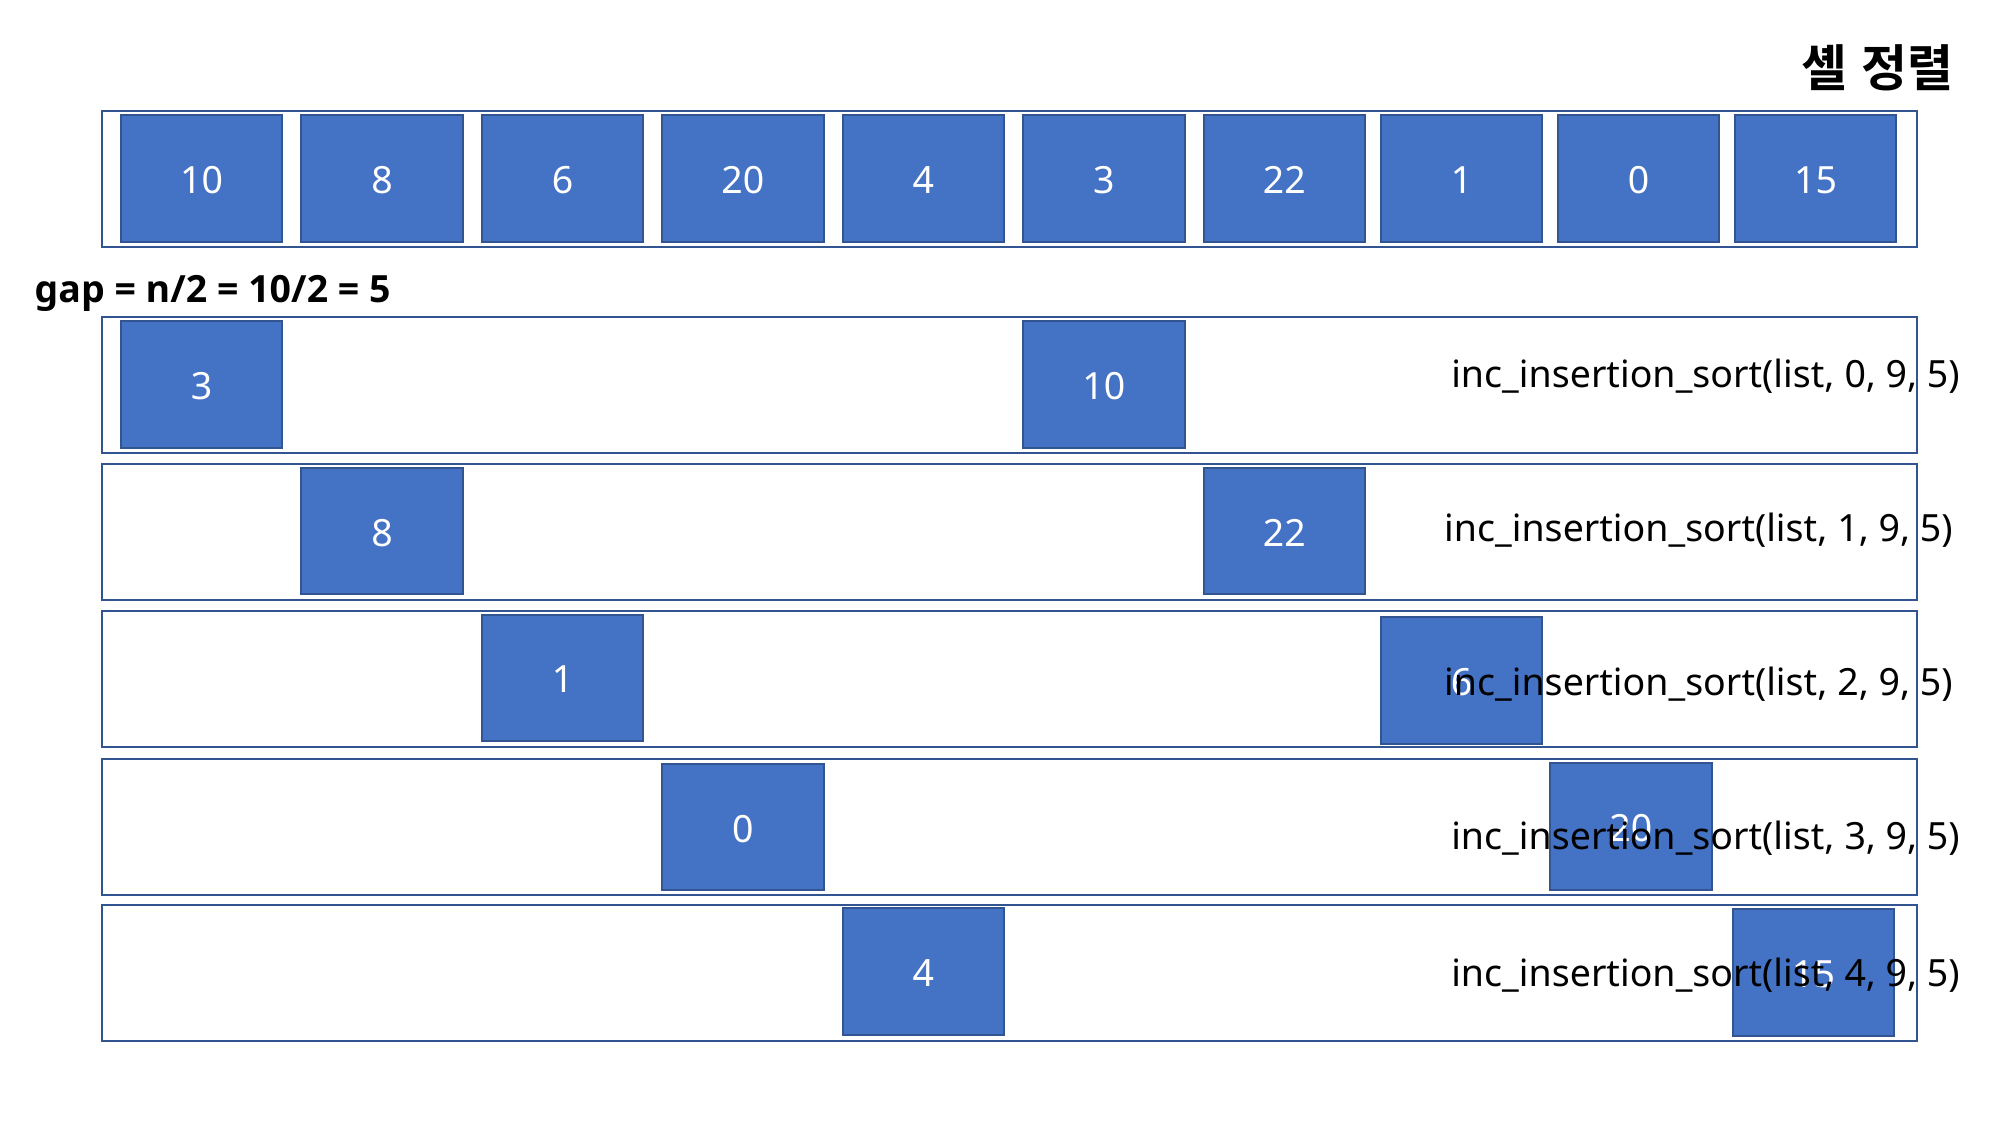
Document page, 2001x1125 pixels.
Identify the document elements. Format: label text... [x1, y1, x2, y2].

text_box [101, 110, 1918, 248]
text_box inc_insertion_sort(list, 3, 9, 5) [1436, 804, 1975, 865]
text_box 3 [1022, 114, 1186, 243]
text_box inc_insertion_sort(list, 0, 9, 5) [1436, 342, 1975, 403]
text_box [101, 758, 1918, 896]
text_box 셸 정렬 [1497, 28, 1969, 104]
text_box 8 [300, 114, 464, 243]
text_box 1 [1380, 114, 1543, 243]
text_box inc_insertion_sort(list, 4, 9, 5) [1436, 941, 1975, 1001]
text_box [101, 463, 1918, 601]
text_box gap = n/2 = 10/2 = 5 [19, 257, 407, 317]
text_box 10 [120, 114, 283, 243]
text_box inc_insertion_sort(list, 2, 9, 5) [1429, 650, 1968, 711]
text_box 0 [1557, 114, 1720, 243]
text_box 6 [481, 114, 644, 243]
text_box 15 [1734, 114, 1897, 243]
text_box 4 [842, 114, 1005, 243]
text_box inc_insertion_sort(list, 1, 9, 5) [1429, 496, 1968, 557]
text_box 4 [842, 907, 1005, 1036]
text_box [101, 316, 1918, 454]
text_box [101, 904, 1918, 1042]
text_box 20 [661, 114, 825, 243]
text_box [101, 610, 1918, 748]
text_box 22 [1203, 114, 1366, 243]
